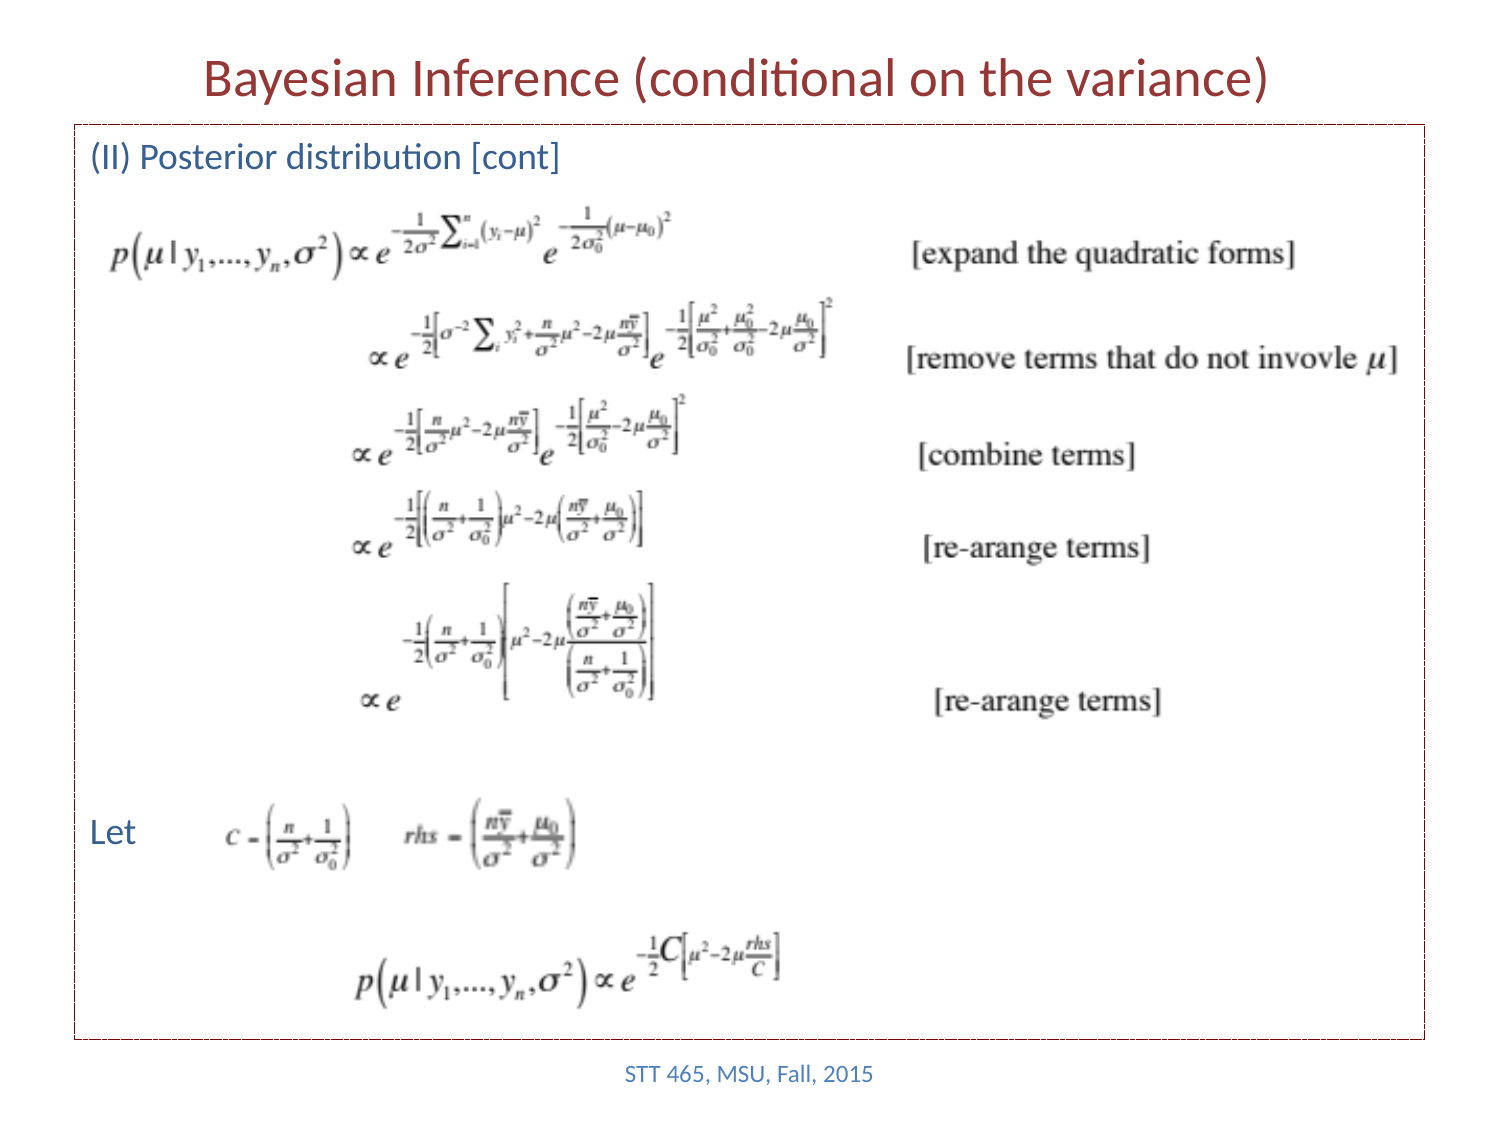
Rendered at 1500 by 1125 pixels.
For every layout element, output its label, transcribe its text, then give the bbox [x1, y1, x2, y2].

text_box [222, 797, 355, 876]
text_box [349, 924, 1065, 1014]
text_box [399, 787, 579, 874]
title Bayesian Inference (conditional on the variance) [99, 12, 1375, 124]
footer STT 465, MSU, Fall, 2015 [512, 1042, 988, 1103]
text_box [105, 199, 1401, 722]
text_box (II) Posterior distribution [cont] Let [74, 124, 1425, 1040]
